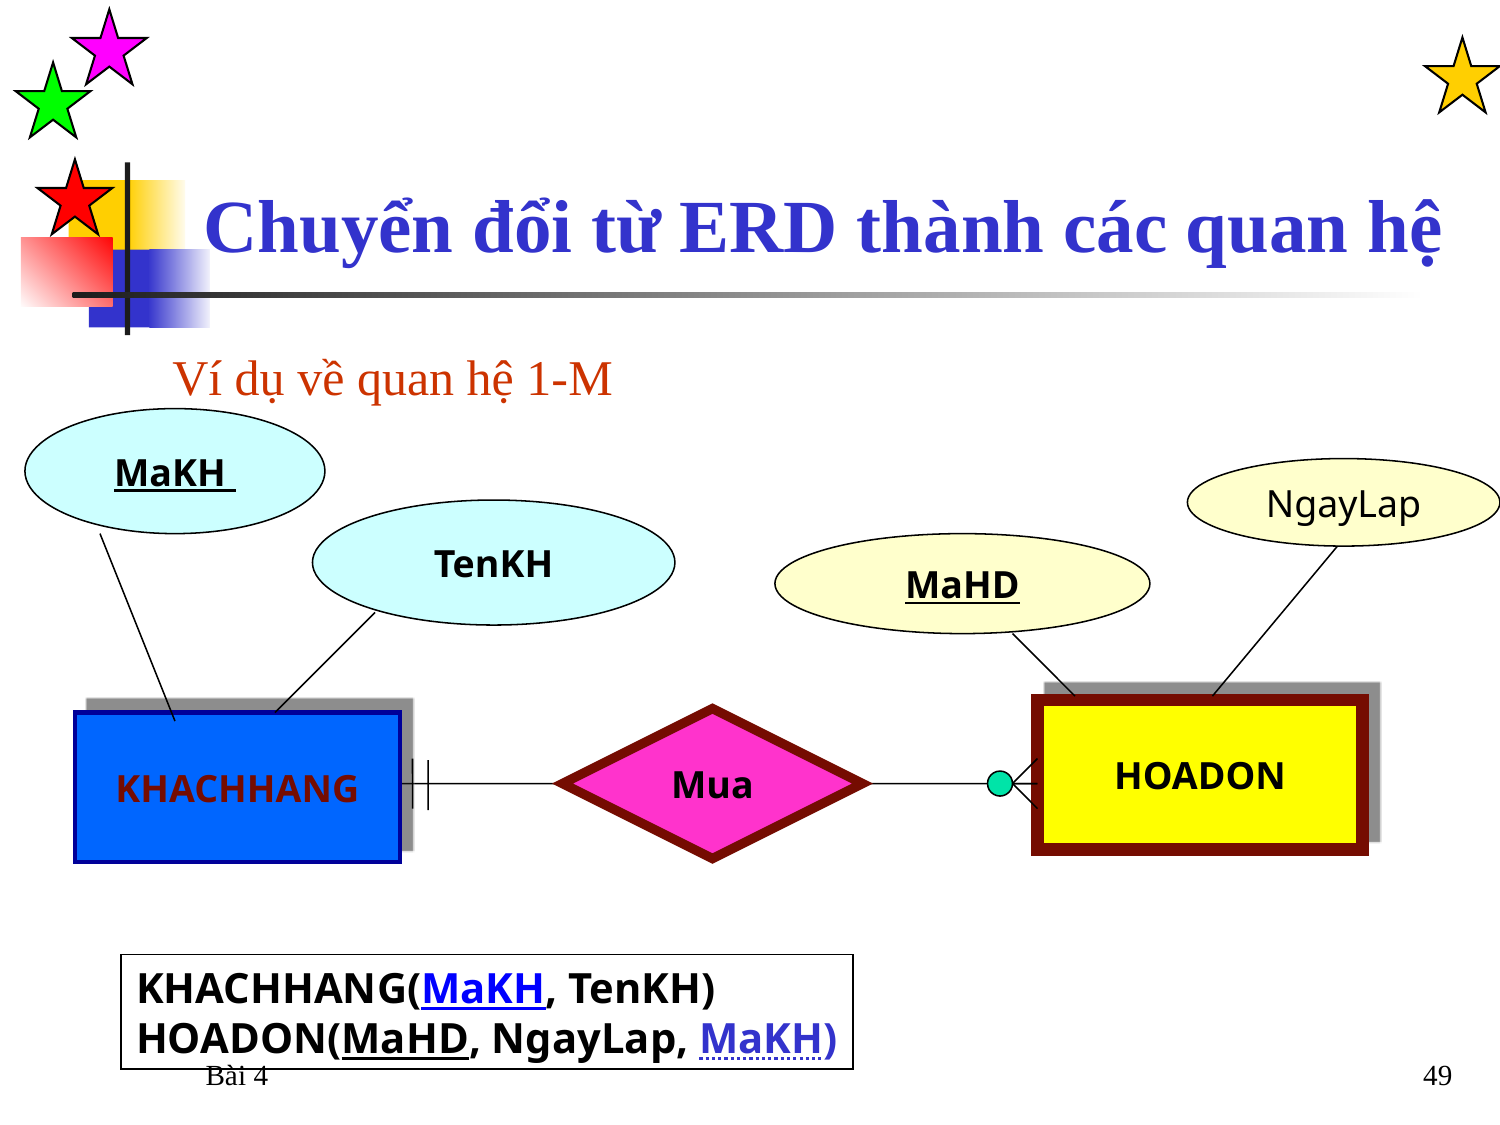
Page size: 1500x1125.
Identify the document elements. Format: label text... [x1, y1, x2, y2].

slide_number Bài 4 [190, 1024, 504, 1100]
text_box KHACHHANG(MaKH, TenKH) HOADON(MaHD, NgayLap, MaKH) [121, 954, 853, 1070]
title Ví dụ về quan hệ 1-M [157, 310, 1436, 406]
text_box Chuyển đổi từ ERD thành các quan hệ [188, 35, 1468, 275]
slide_number 49 [1155, 1024, 1468, 1100]
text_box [24, 408, 1500, 868]
